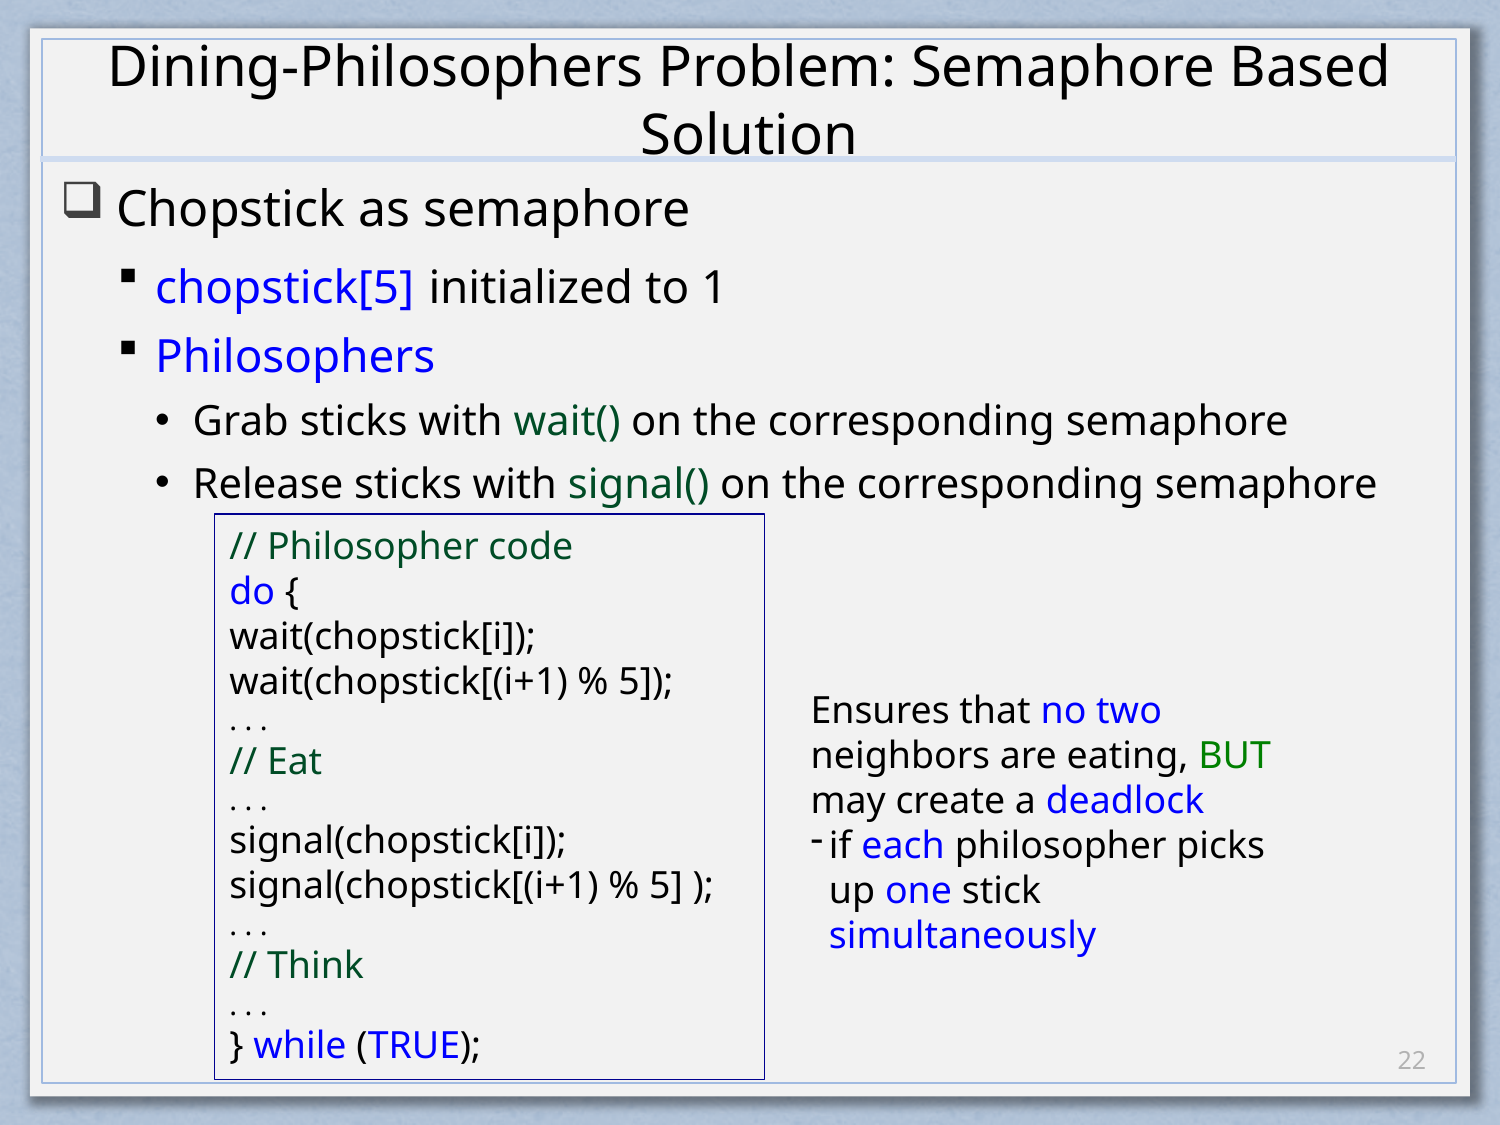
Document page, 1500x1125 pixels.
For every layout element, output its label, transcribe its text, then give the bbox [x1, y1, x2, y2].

slide_number 21 [1367, 1045, 1457, 1079]
list Chopstick as semaphore chopstick[5] initialized to 1 Philosophers Grab sticks with wait() on the corresponding semaphore Release sticks with signal() on the corresponding semaphore [45, 168, 1455, 517]
text_box Ensures that no two neighbors are eating, BUT may create a deadlock if each philosopher picks up one stick simultaneously [795, 678, 1288, 967]
title Dining-Philosophers Problem: Semaphore Based Solution [41, 40, 1457, 157]
text_box // Philosopher code do { wait(chopstick[i]); wait(chopstick[(i+1) % 5]); . . . // Eat . . . signal(chopstick[i]); signal(chopstick[(i+1) % 5] ); . . . // Think . . . } while (TRUE); [214, 514, 765, 1080]
